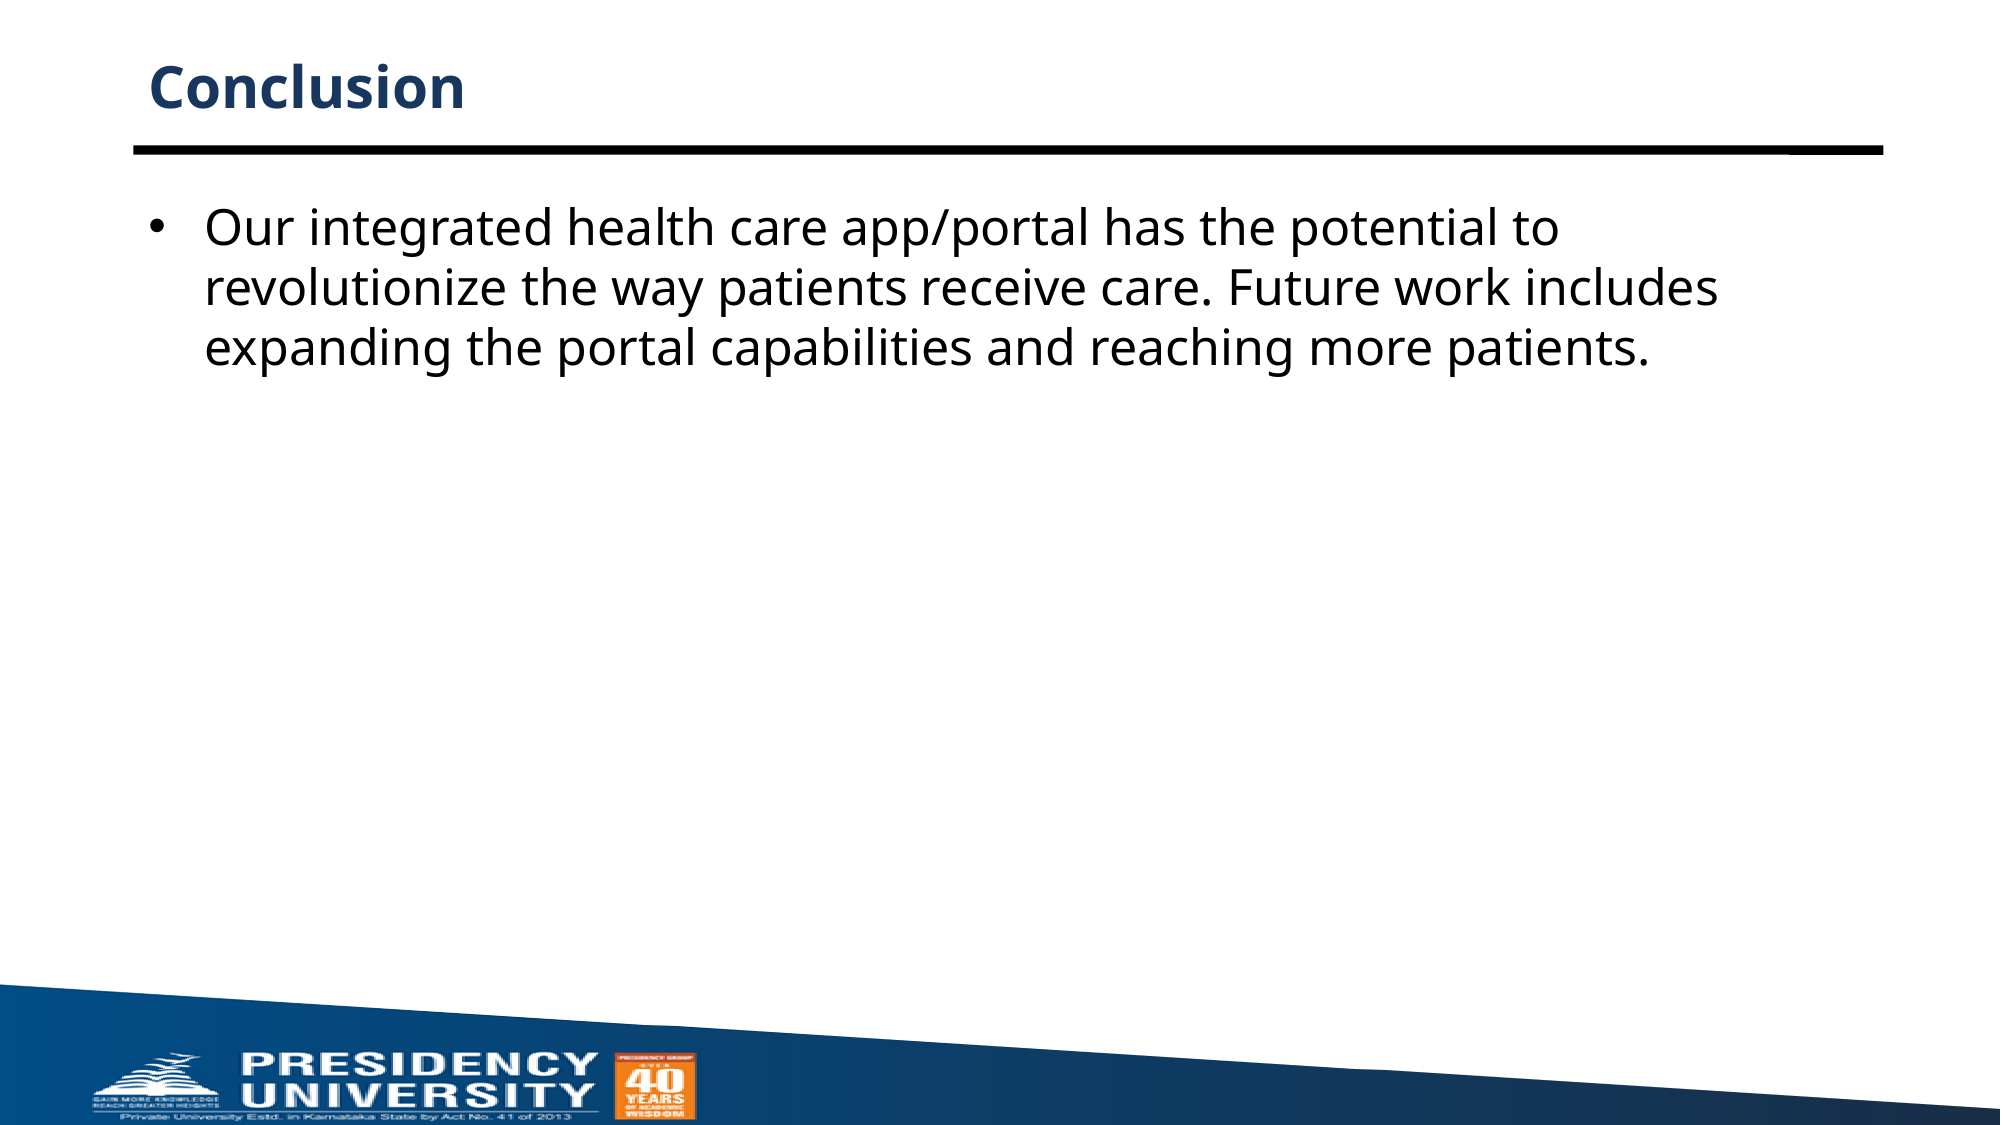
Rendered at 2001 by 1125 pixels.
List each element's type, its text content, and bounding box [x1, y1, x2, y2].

picture [0, 982, 2000, 1125]
list Our integrated health care app/portal has the potential to revolutionize the way patients receive care. Future work includes expanding the portal capabilities and reaching more patients. [133, 187, 1884, 1000]
title Conclusion [133, 45, 1884, 125]
